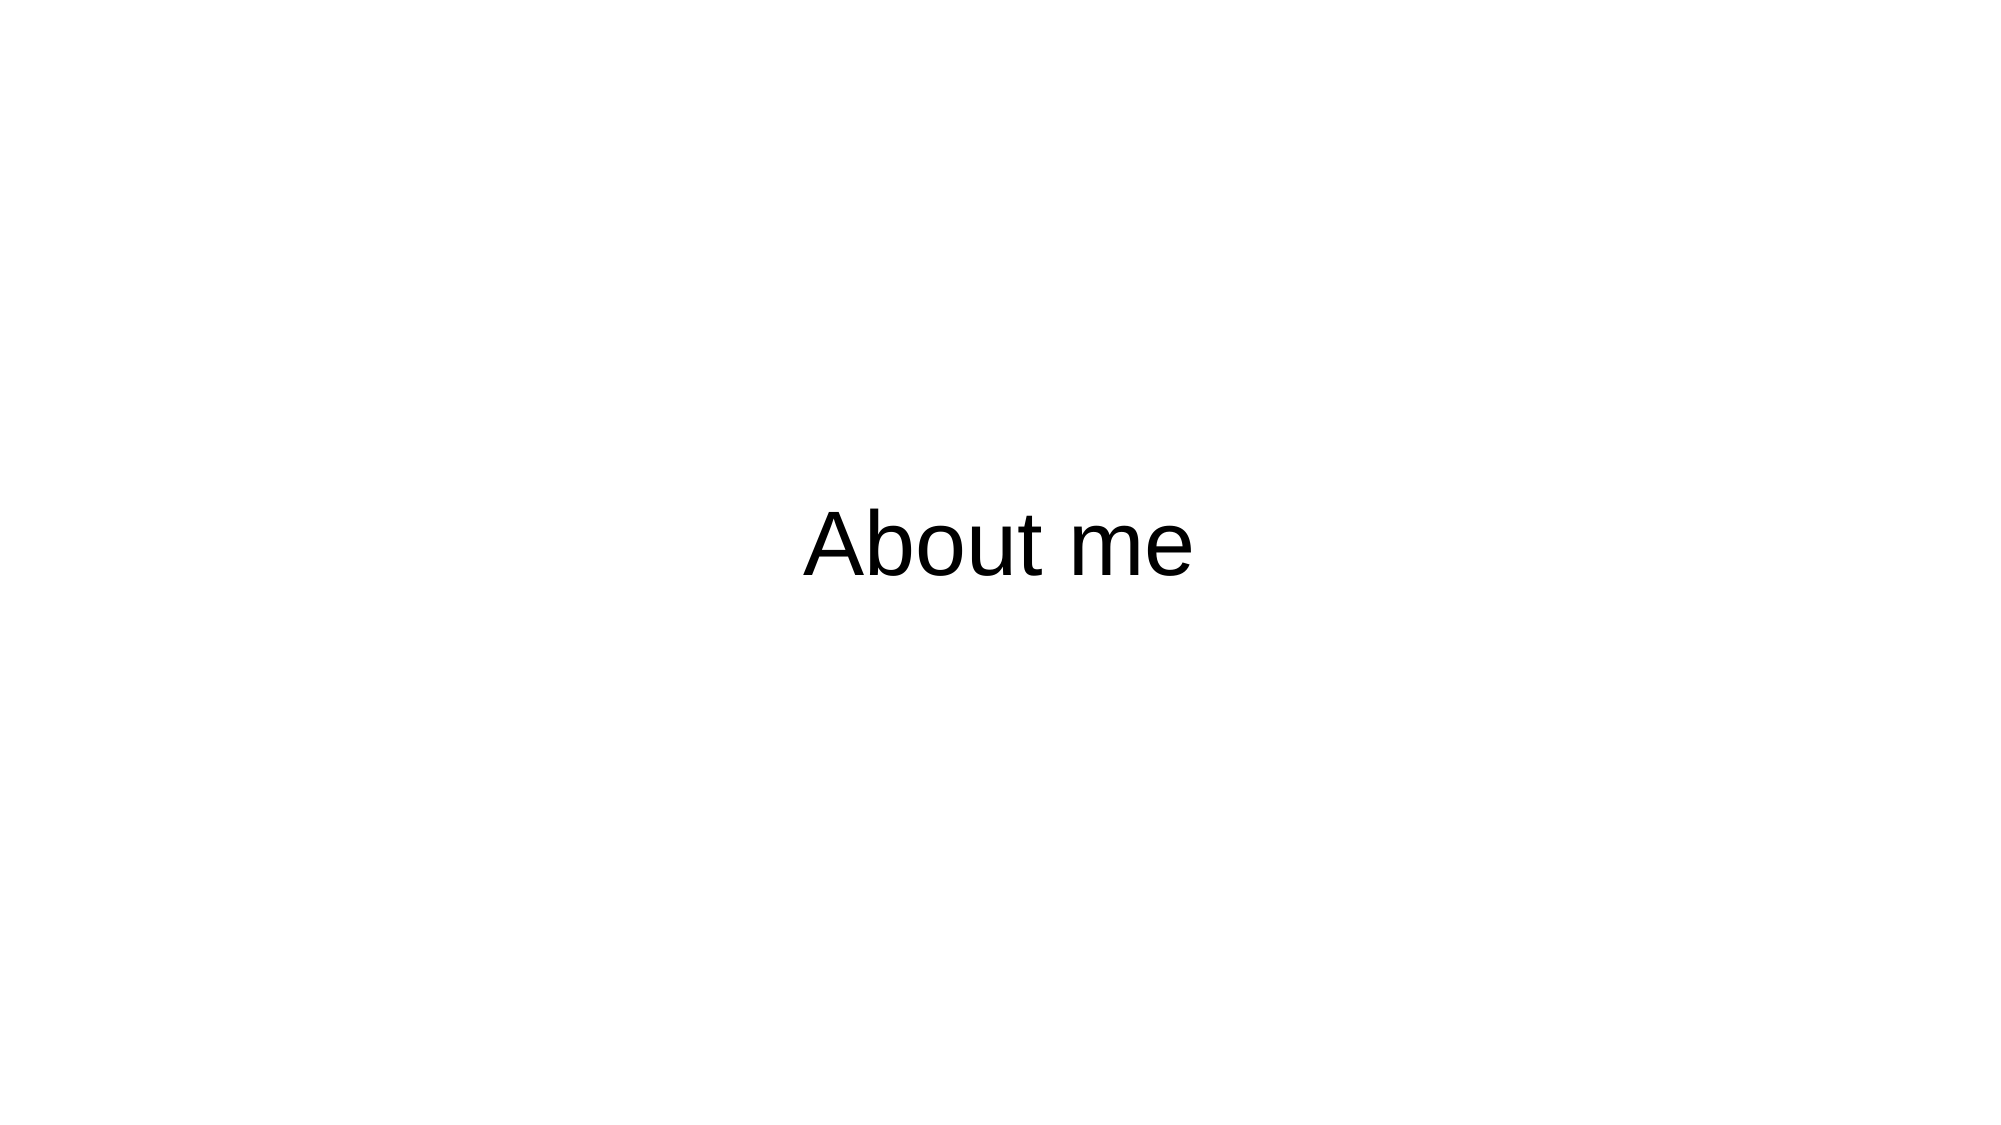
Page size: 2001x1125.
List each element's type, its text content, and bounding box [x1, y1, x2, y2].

title About me [137, 402, 1863, 621]
